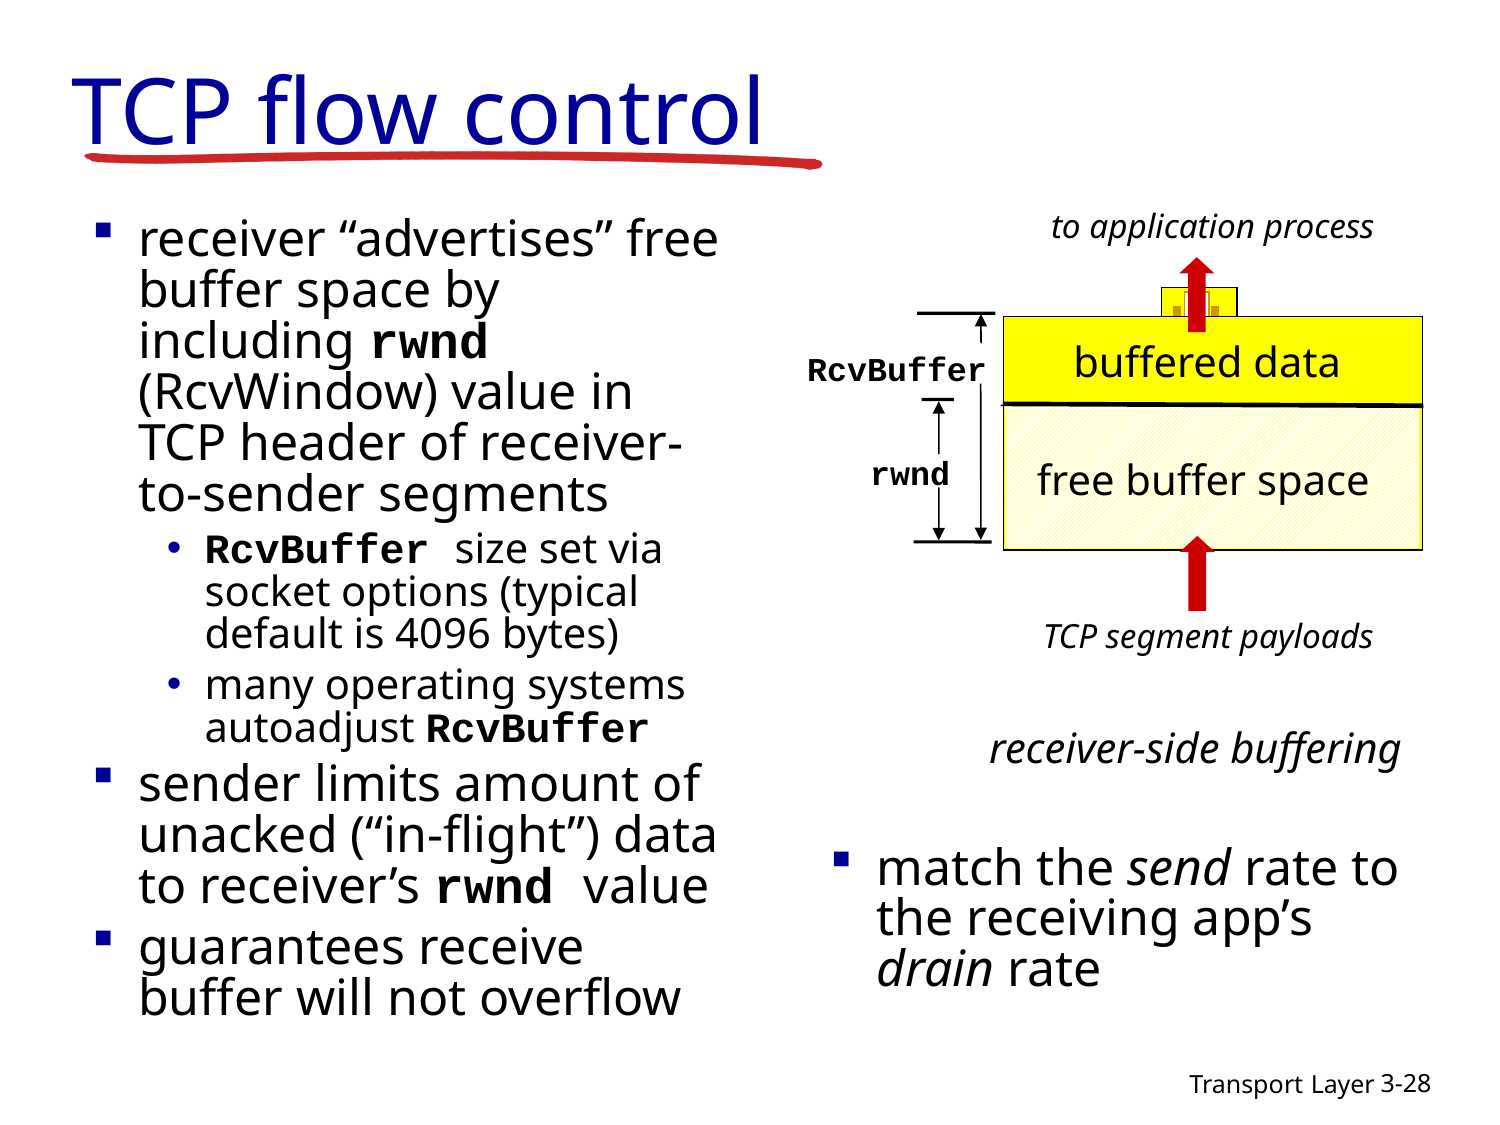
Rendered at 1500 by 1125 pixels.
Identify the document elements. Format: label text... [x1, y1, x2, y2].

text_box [1000, 256, 1424, 612]
text_box [932, 401, 946, 455]
text_box RcvBuffer [792, 340, 995, 395]
text_box [932, 487, 946, 541]
text_box match the send rate to the receiving app’s drain rate [814, 836, 1440, 992]
text_box rwnd [855, 444, 965, 500]
picture [81, 146, 832, 176]
slide_number 3-28 [1365, 1060, 1477, 1106]
text_box receiver-side buffering [974, 714, 1417, 780]
title TCP flow control [55, 28, 1331, 188]
list receiver “advertises” free buffer space by including rwnd (RcvWindow) value in TCP header of receiver-to-sender segments RcvBuffer size set via socket options (typical default is 4096 bytes) many operating systems autoadjust RcvBuffer sender limits amount of unacked (“in-flight”) data to receiver’s rwnd value guarantees receive buffer will not overflow [76, 208, 742, 1014]
text_box TCP segment payloads [1028, 619, 1389, 663]
text_box to application process [1036, 197, 1390, 252]
text_box [974, 314, 988, 340]
text_box [974, 395, 987, 541]
footer Transport Layer [914, 1057, 1390, 1105]
